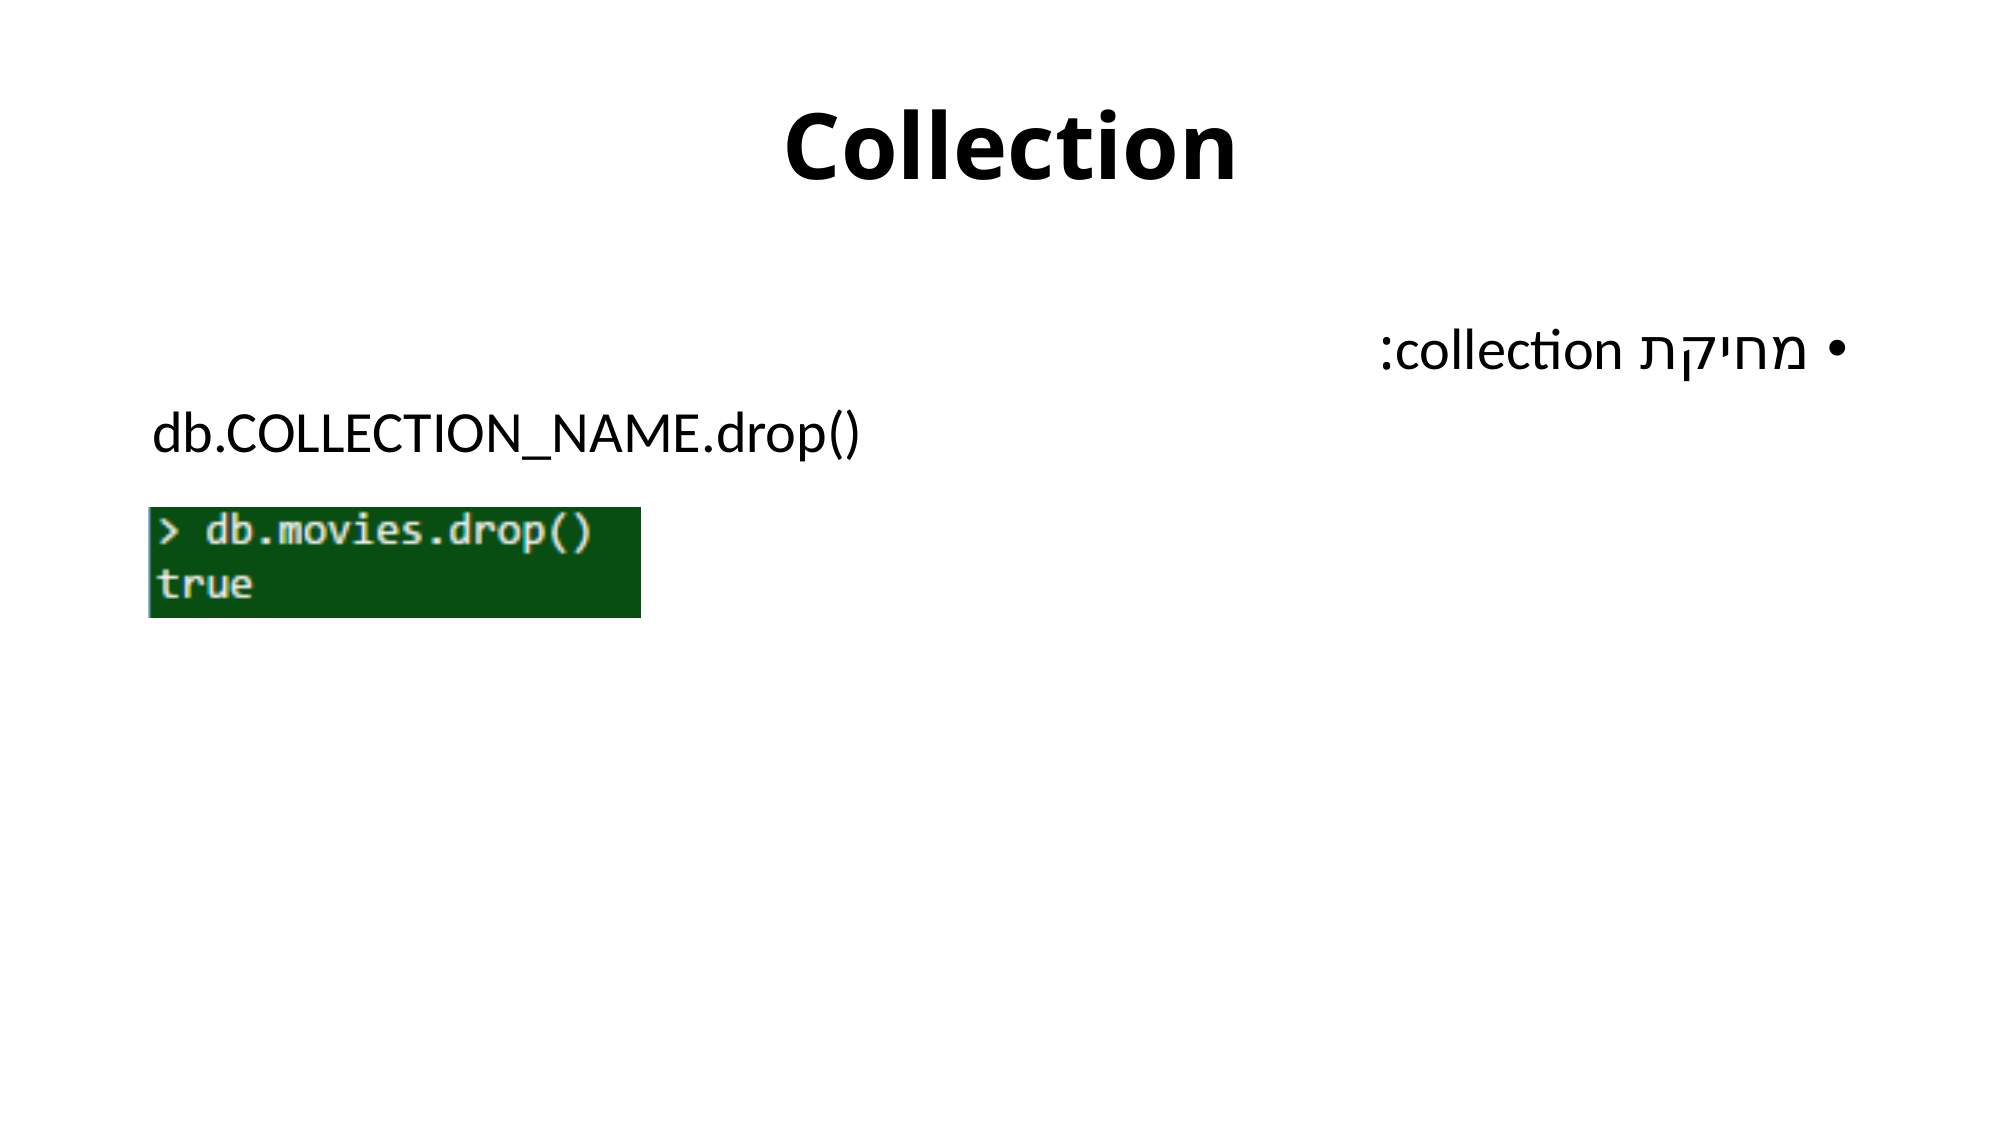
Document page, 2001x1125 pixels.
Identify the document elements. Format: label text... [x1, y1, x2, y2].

title Collection [148, 41, 1874, 259]
picture [148, 507, 641, 618]
list מחיקת collection: db.COLLECTION_NAME.drop() [137, 137, 1863, 1099]
